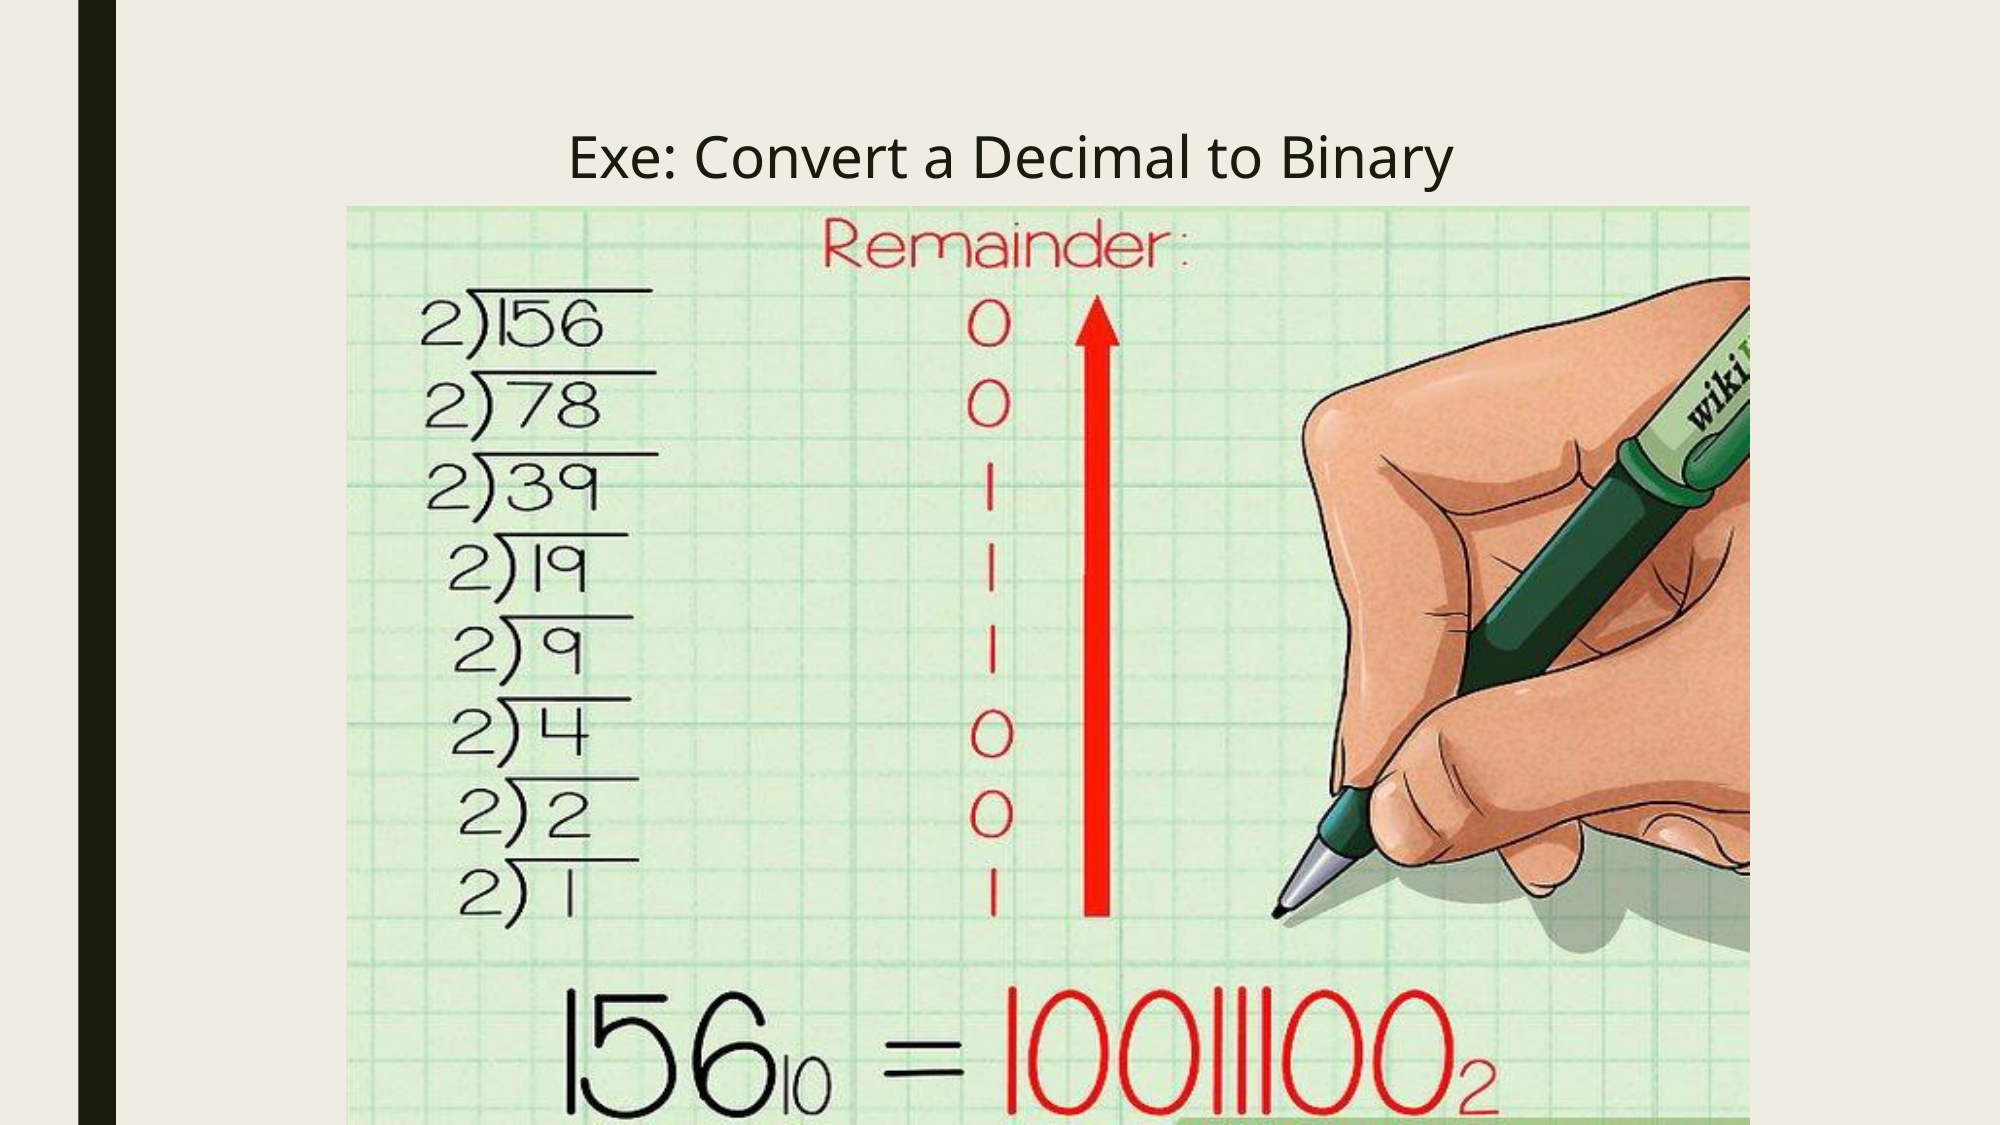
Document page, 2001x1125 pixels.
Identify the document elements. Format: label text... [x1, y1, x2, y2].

title Exe: Convert a Decimal to Binary [474, 112, 2000, 308]
text_box [346, 206, 1750, 1125]
